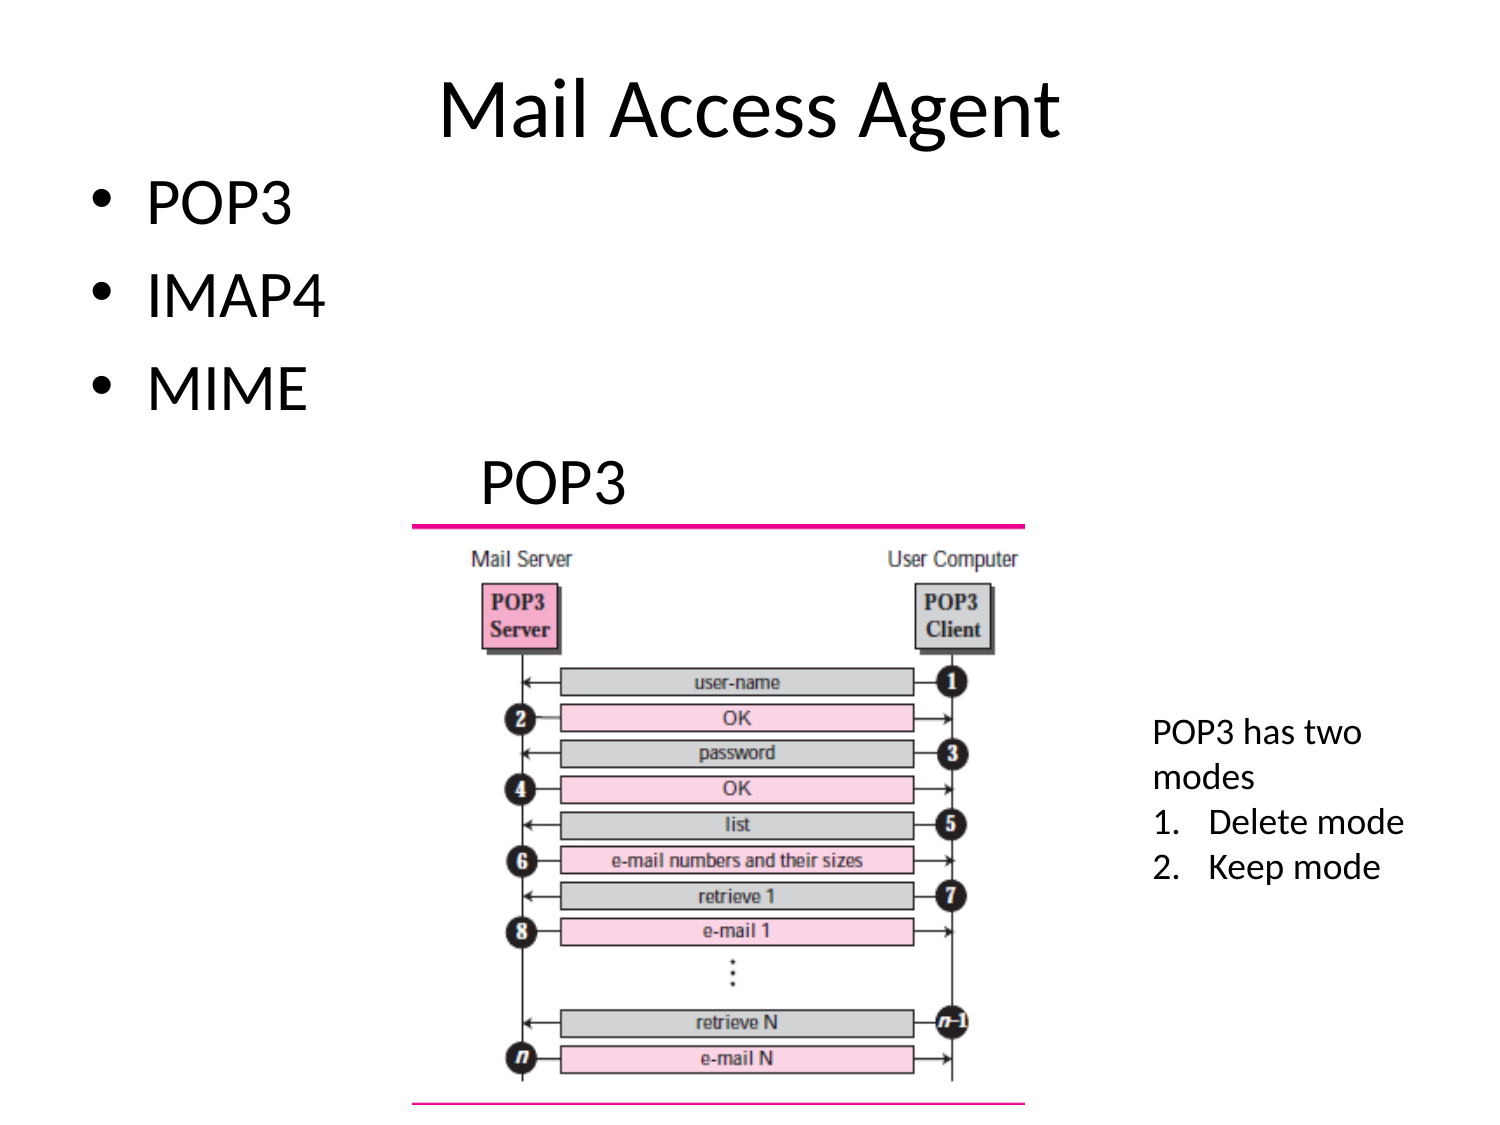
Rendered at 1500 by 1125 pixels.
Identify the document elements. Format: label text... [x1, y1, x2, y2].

text_box POP3 has two modes Delete mode Keep mode [1137, 699, 1475, 895]
picture [412, 524, 1026, 1105]
title Mail Access Agent [75, 45, 1425, 149]
list POP3 IMAP4 MIME POP3 [75, 149, 1425, 1088]
